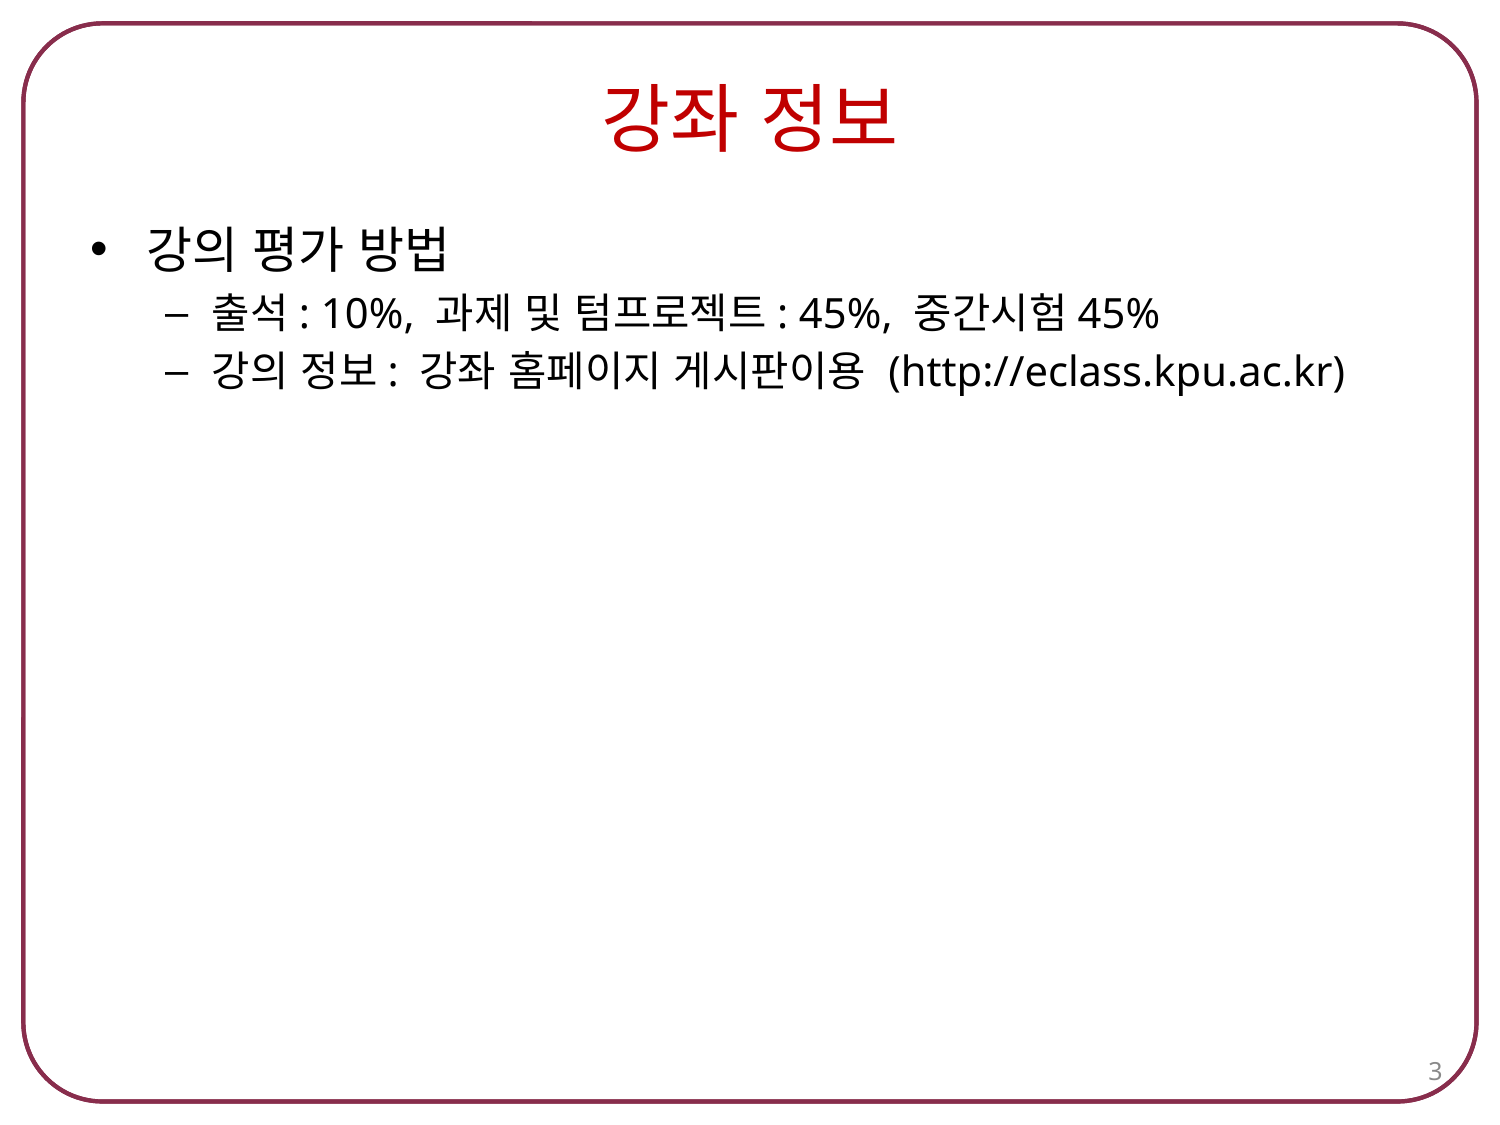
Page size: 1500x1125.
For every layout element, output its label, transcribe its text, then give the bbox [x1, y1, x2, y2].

slide_number 3 [1406, 1042, 1465, 1103]
list 강의 평가 방법 출석: 10%, 과제 및 텀프로젝트: 45%, 중간시험45% 강의 정보: 강좌 홈페이지 게시판이용 (http://eclass.kpu.ac.kr) [75, 210, 1471, 1005]
title 강좌 정보 [75, 45, 1425, 188]
